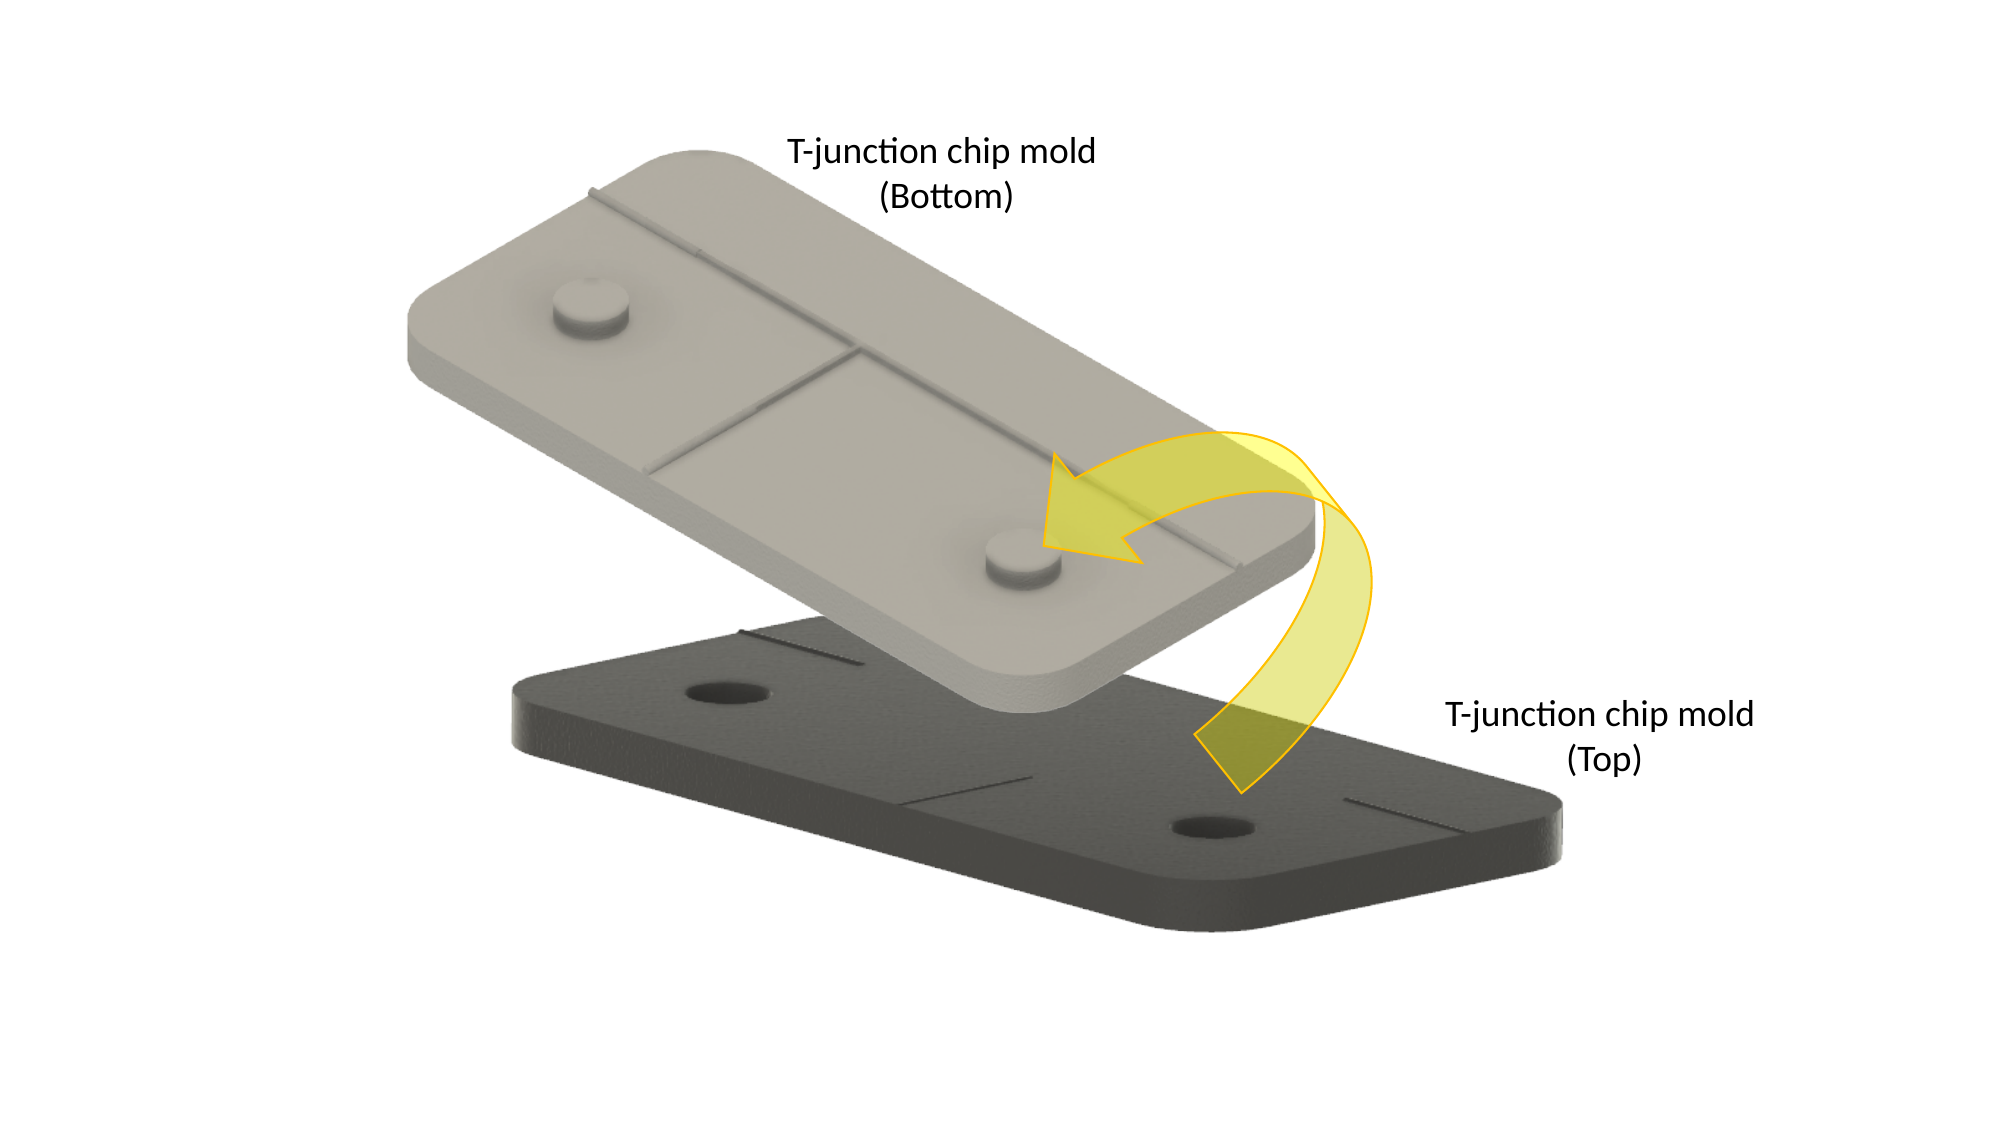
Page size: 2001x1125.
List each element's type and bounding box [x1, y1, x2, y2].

picture [377, 118, 1808, 989]
